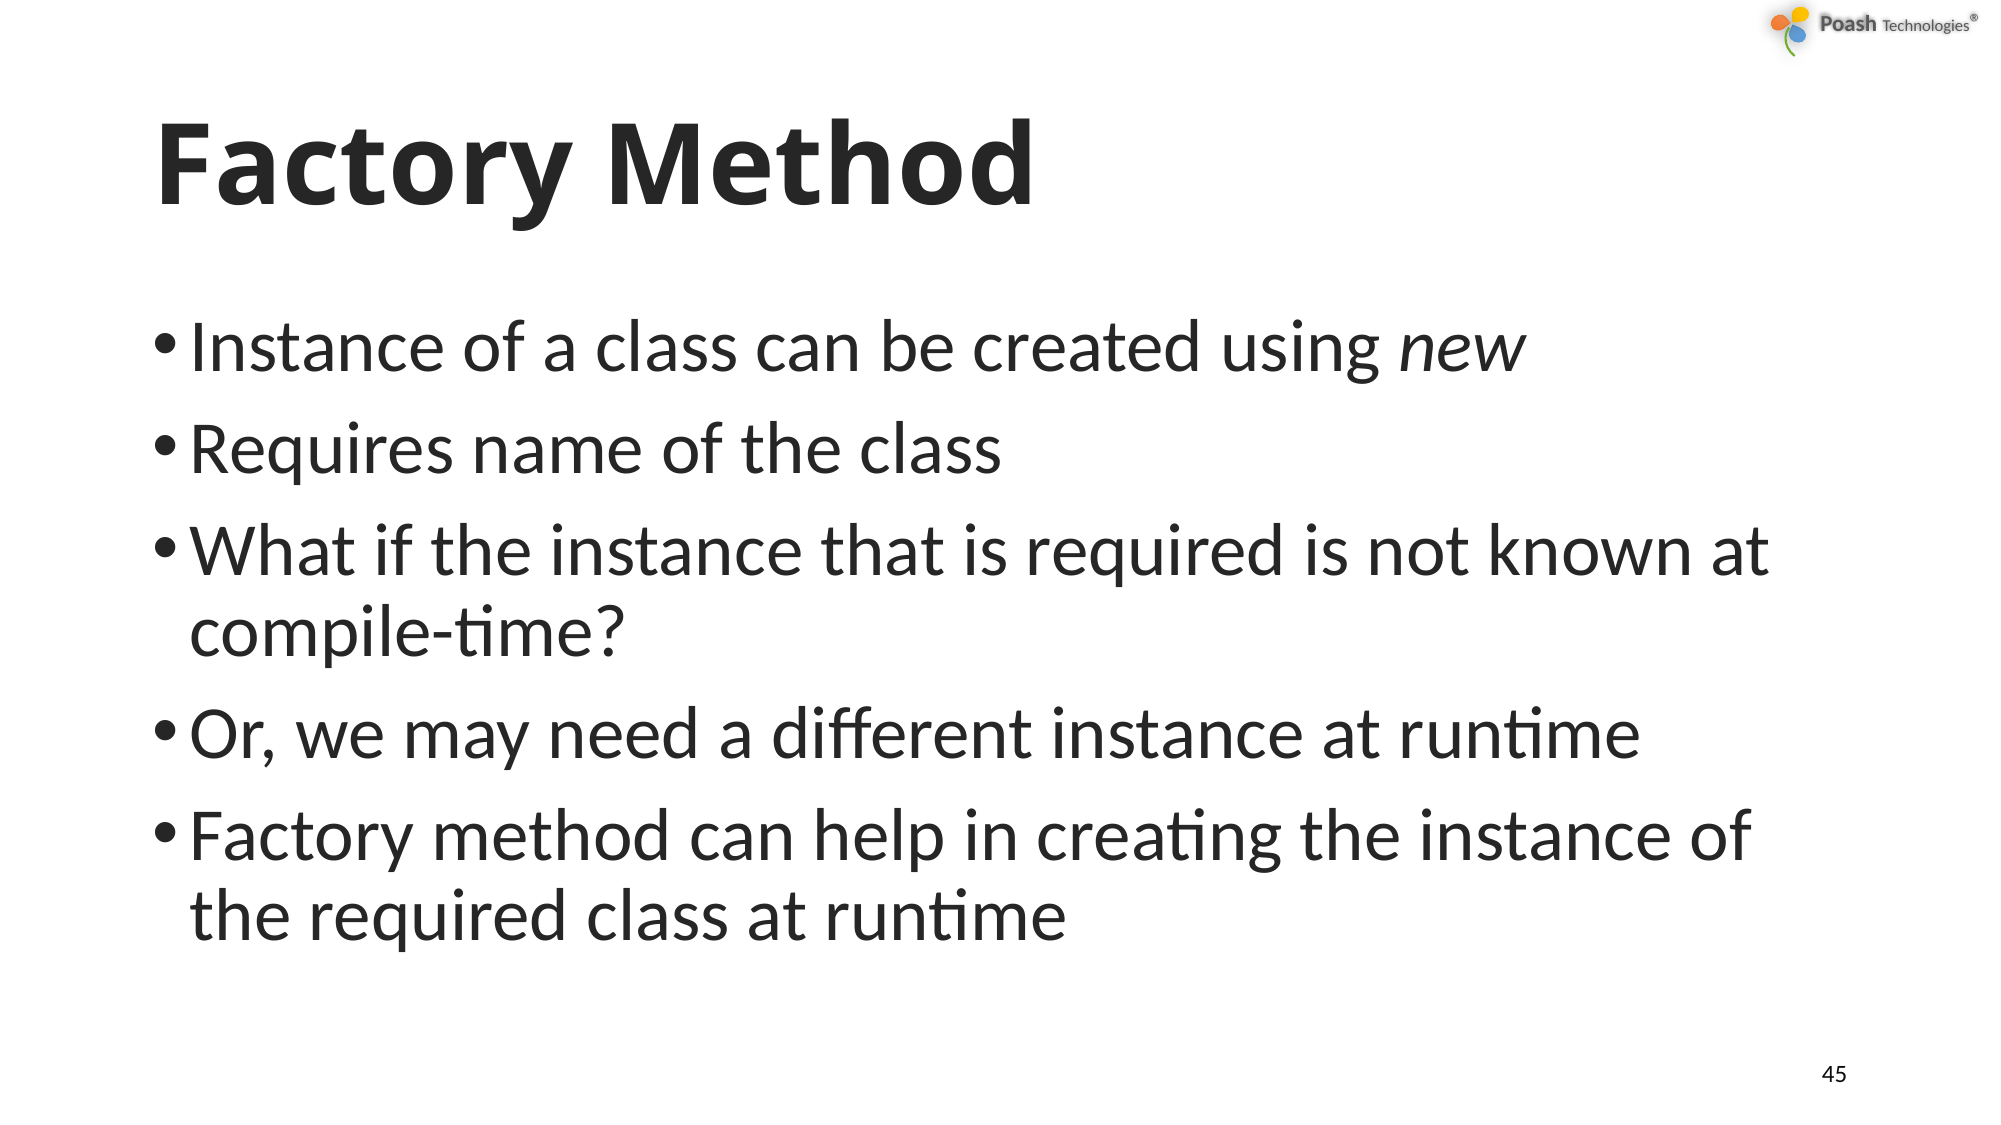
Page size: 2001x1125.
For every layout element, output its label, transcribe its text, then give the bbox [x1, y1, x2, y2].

list Instance of a class can be created using new Requires name of the class What if the instance that is required is not known at compile-time? Or, we may need a different instance at runtime Factory method can help in creating the instance of the required class at runtime [137, 299, 1863, 1014]
title Factory Method [137, 59, 1863, 278]
slide_number 45 [1412, 1042, 1863, 1103]
